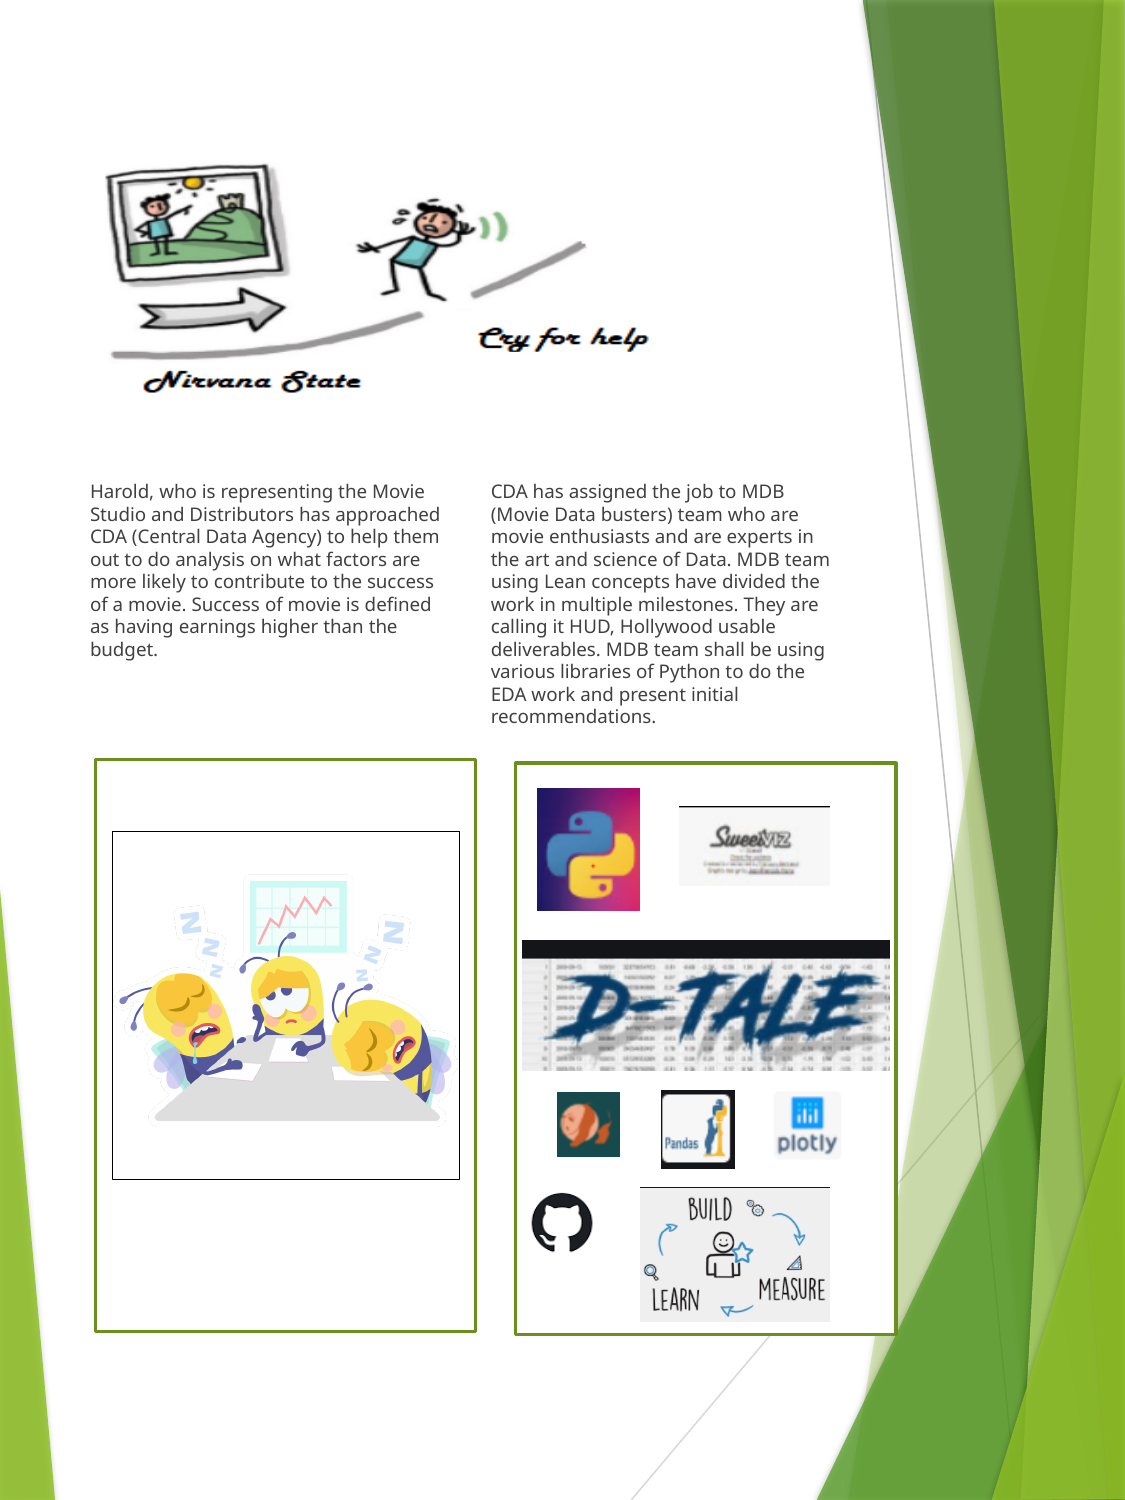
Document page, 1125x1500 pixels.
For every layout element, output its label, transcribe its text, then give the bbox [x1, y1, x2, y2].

picture [521, 940, 891, 1071]
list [112, 830, 460, 1180]
picture [640, 1187, 830, 1323]
picture [660, 1090, 735, 1170]
list CDA has assigned the job to MDB (Movie Data busters) team who are movie enthusiasts and are experts in the art and science of Data. MDB team using Lean concepts have divided the work in multiple milestones. They are calling it HUD, Hollywood usable deliverables. MDB team shall be using various libraries of Python to do the EDA work and present initial recommendations. [475, 472, 856, 750]
picture [537, 788, 640, 912]
picture [23, 131, 694, 455]
picture [556, 1092, 621, 1158]
list Harold, who is representing the Movie Studio and Distributors has approached CDA (Central Data Agency) to help them out to do analysis on what factors are more likely to contribute to the success of a movie. Success of movie is defined as having earnings higher than the budget. [75, 472, 456, 750]
text_box [514, 761, 898, 1336]
text_box [94, 758, 477, 1333]
picture [521, 1178, 601, 1264]
picture [770, 1083, 852, 1167]
picture [678, 805, 830, 887]
